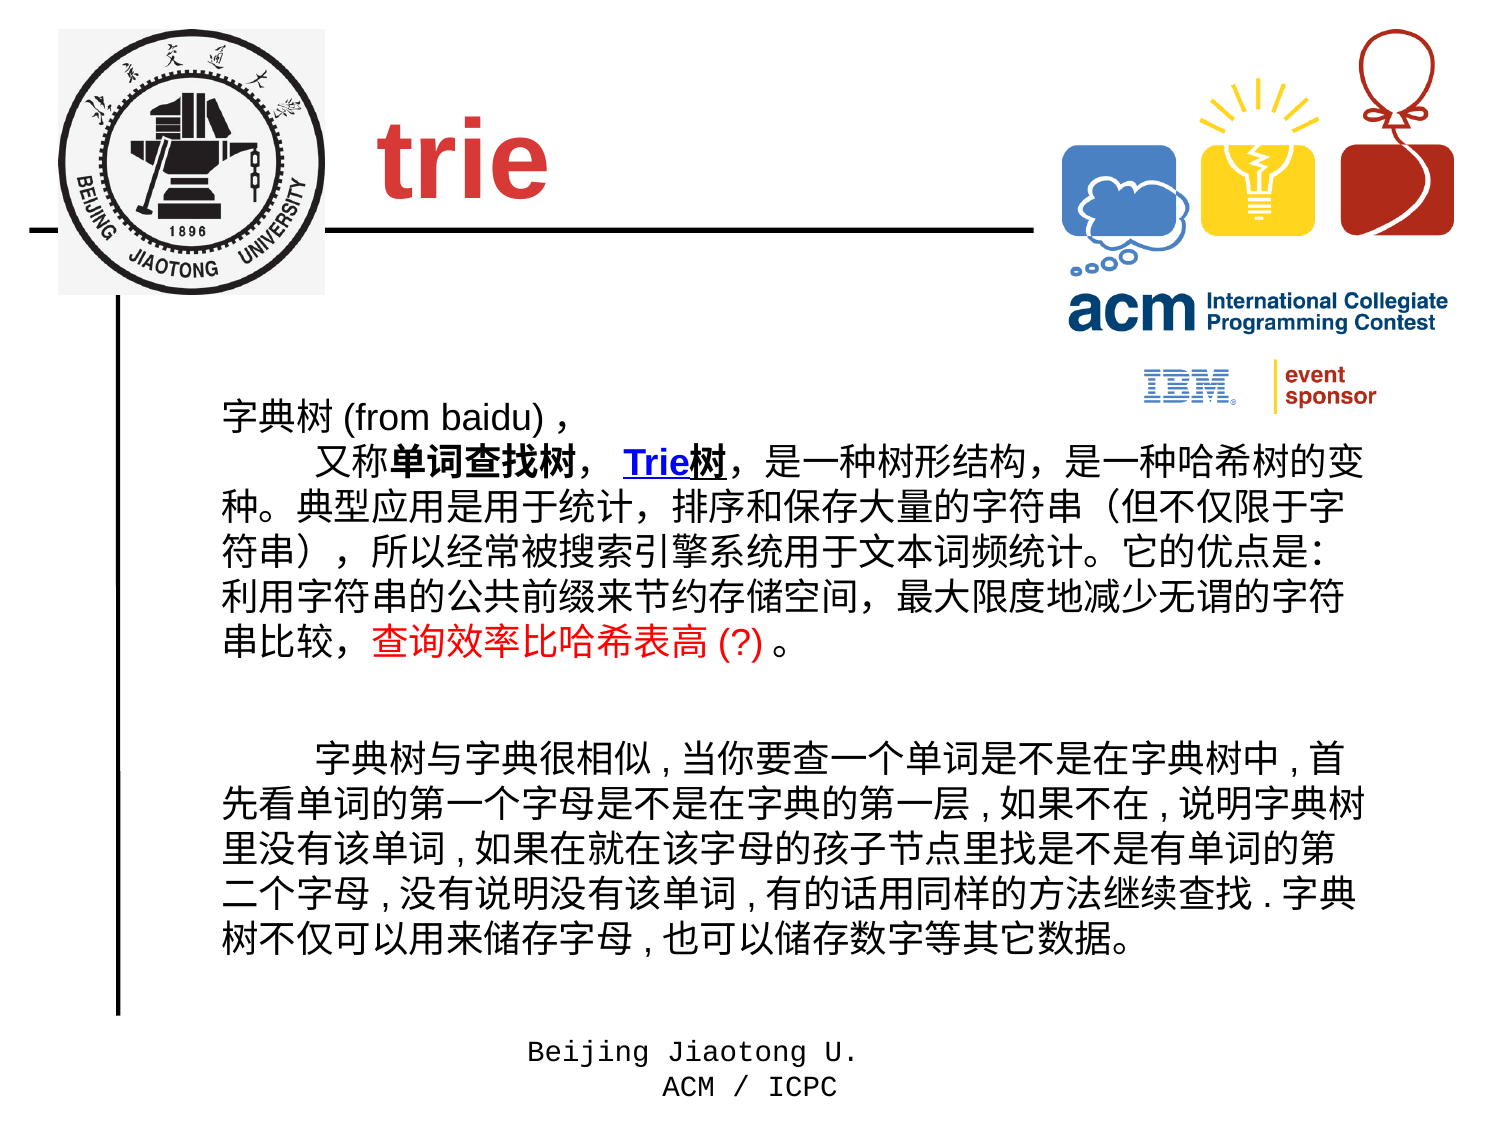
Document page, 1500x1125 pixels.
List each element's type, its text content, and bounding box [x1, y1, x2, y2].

picture [58, 29, 325, 295]
picture [1062, 29, 1454, 414]
text_box trie [361, 78, 567, 229]
text_box 字典树与字典很相似,当你要查一个单词是不是在字典树中,首先看单词的第一个字母是不是在字典的第一层,如果不在,说明字典树里没有该单词,如果在就在该字母的孩子节点里找是不是有单词的第二个字母,没有说明没有该单词,有的话用同样的方法继续查找.字典树不仅可以用来储存字母,也可以储存数字等其它数据。 [206, 727, 1388, 968]
text_box 字典树(from baidu)， 又称单词查找树，Trie树，是一种树形结构，是一种哈希树的变种。典型应用是用于统计，排序和保存大量的字符串（但不仅限于字符串），所以经常被搜索引擎系统用于文本词频统计。它的优点是：利用字符串的公共前缀来节约存储空间，最大限度地减少无谓的字符串比较，查询效率比哈希表高(?)。 [206, 385, 1388, 670]
